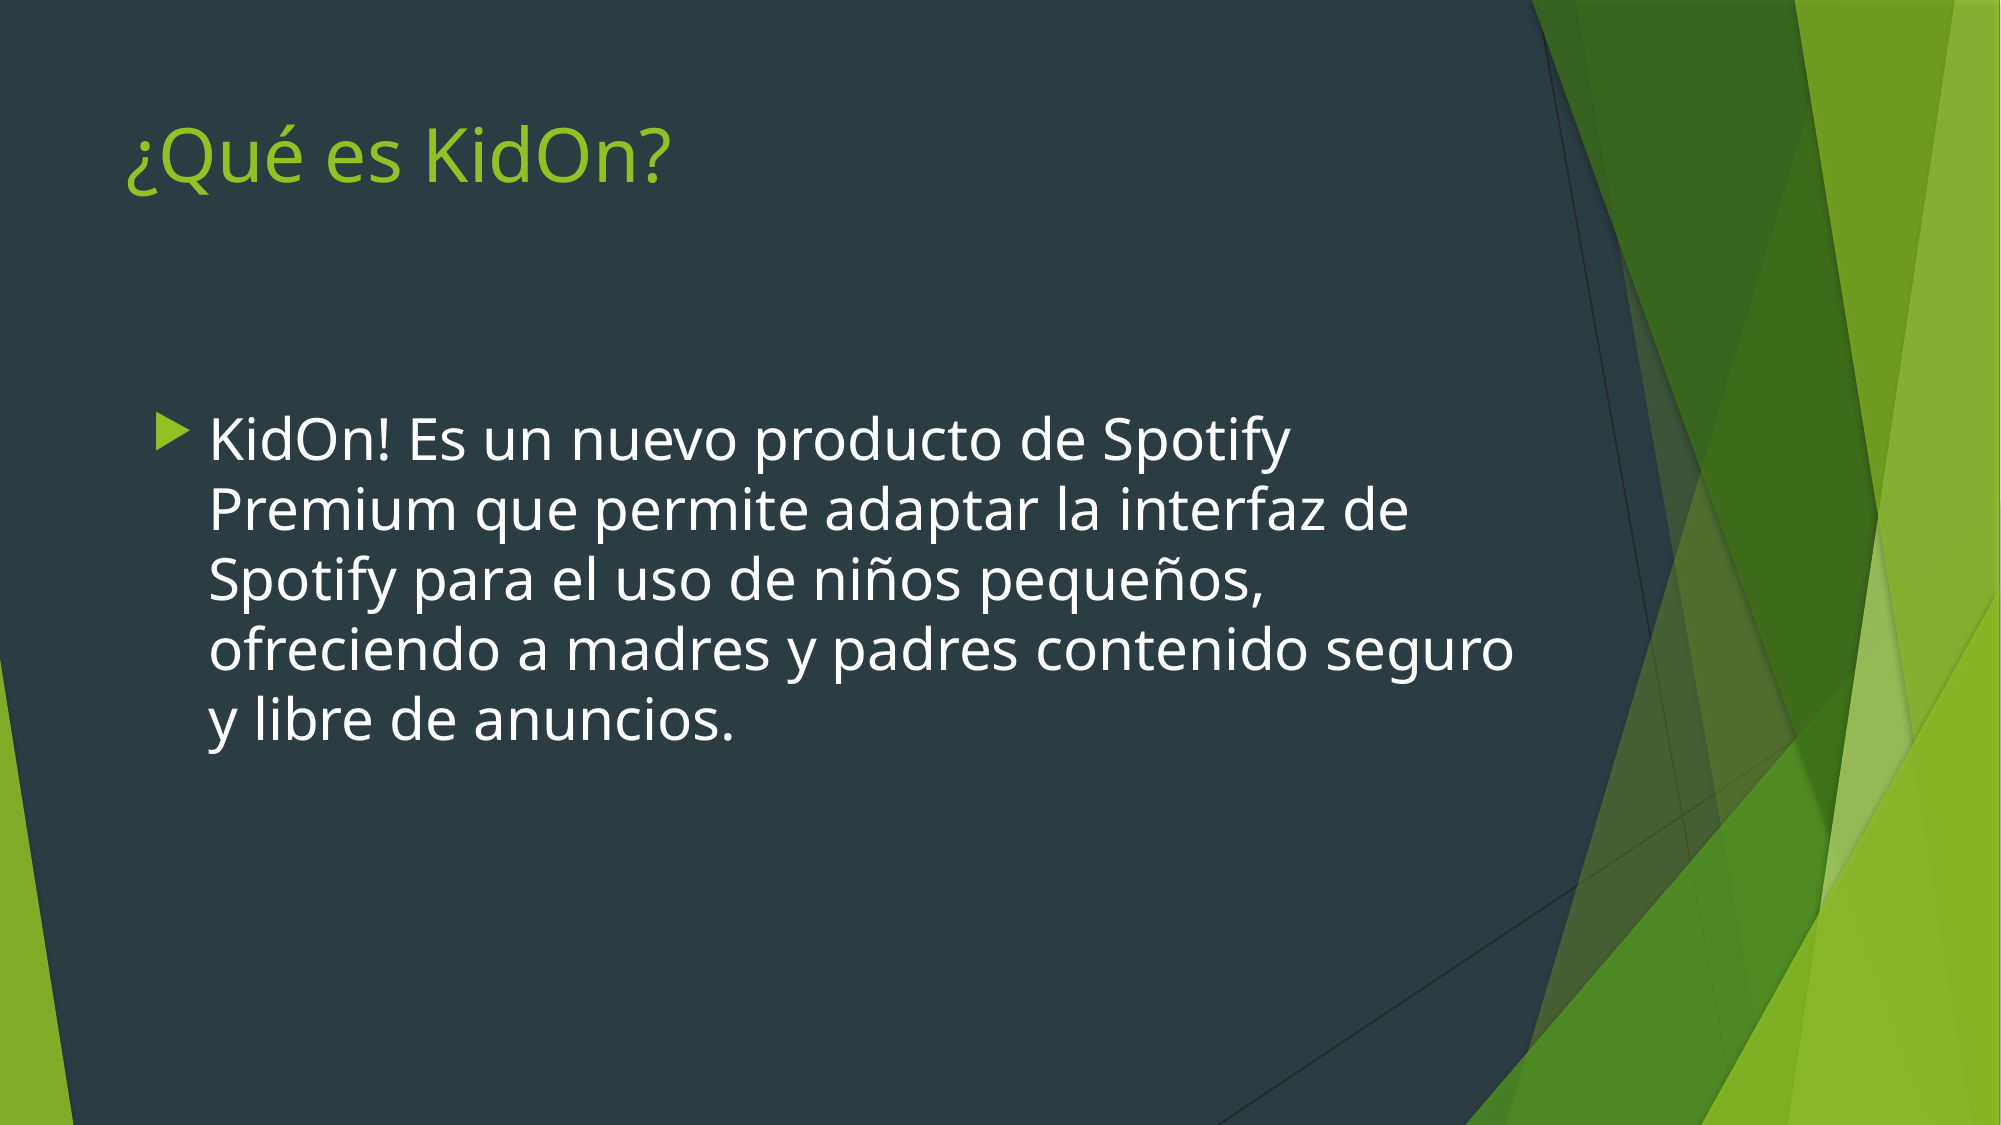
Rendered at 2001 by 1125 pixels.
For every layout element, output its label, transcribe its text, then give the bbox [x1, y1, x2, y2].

list KidOn! Es un nuevo producto de Spotify Premium que permite adaptar la interfaz de Spotify para el uso de niños pequeños, ofreciendo a madres y padres contenido seguro y libre de anuncios. [136, 395, 1548, 1032]
title ¿Qué es KidOn? [111, 99, 1522, 317]
